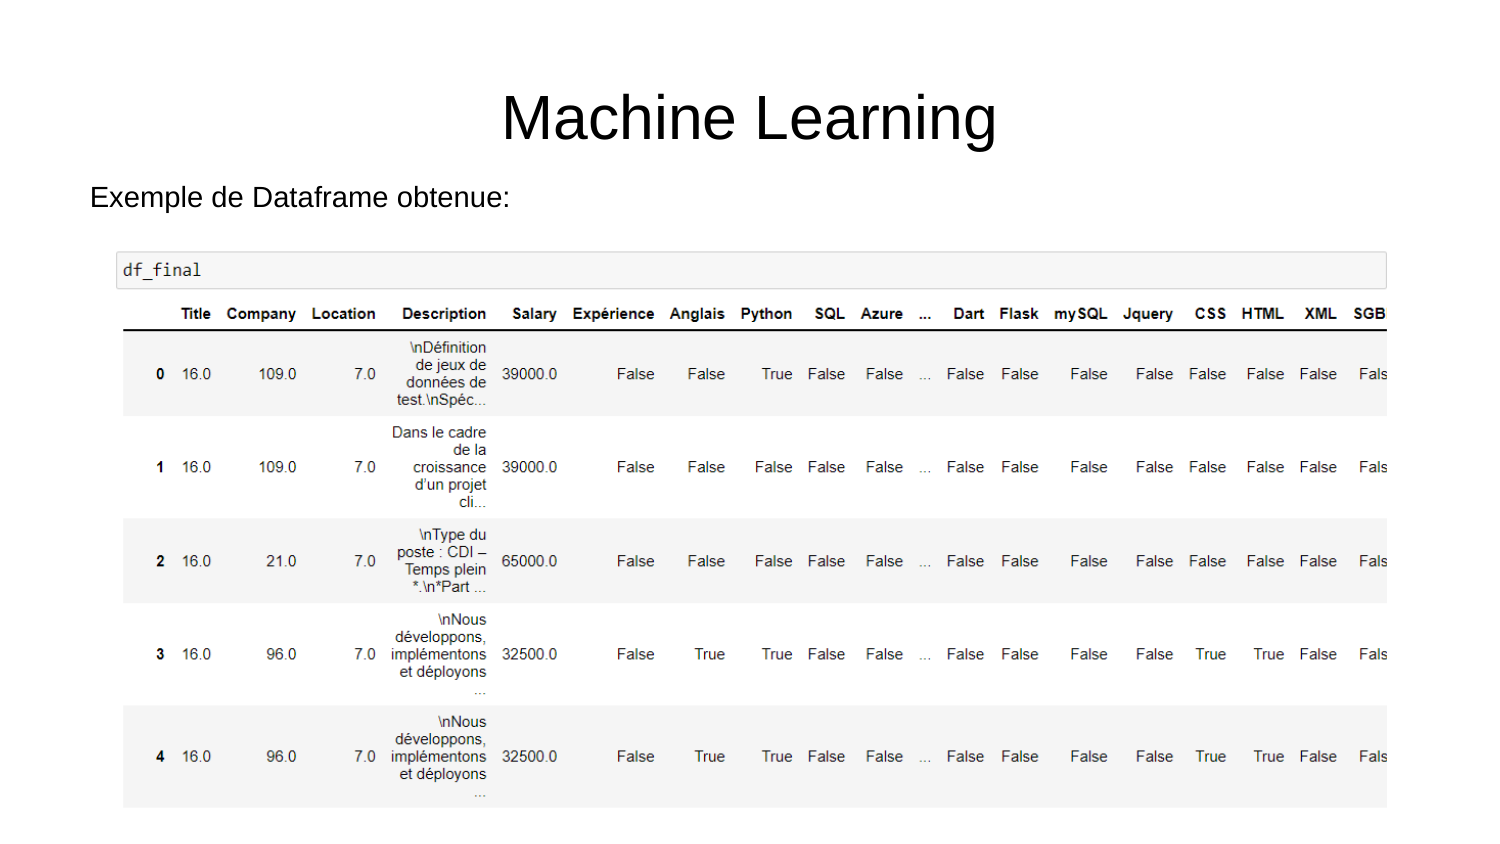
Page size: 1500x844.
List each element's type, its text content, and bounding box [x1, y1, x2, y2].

text_box Exemple de Dataframe obtenue: [74, 171, 552, 256]
picture [109, 241, 1391, 822]
title Machine Learning [75, 88, 1425, 141]
